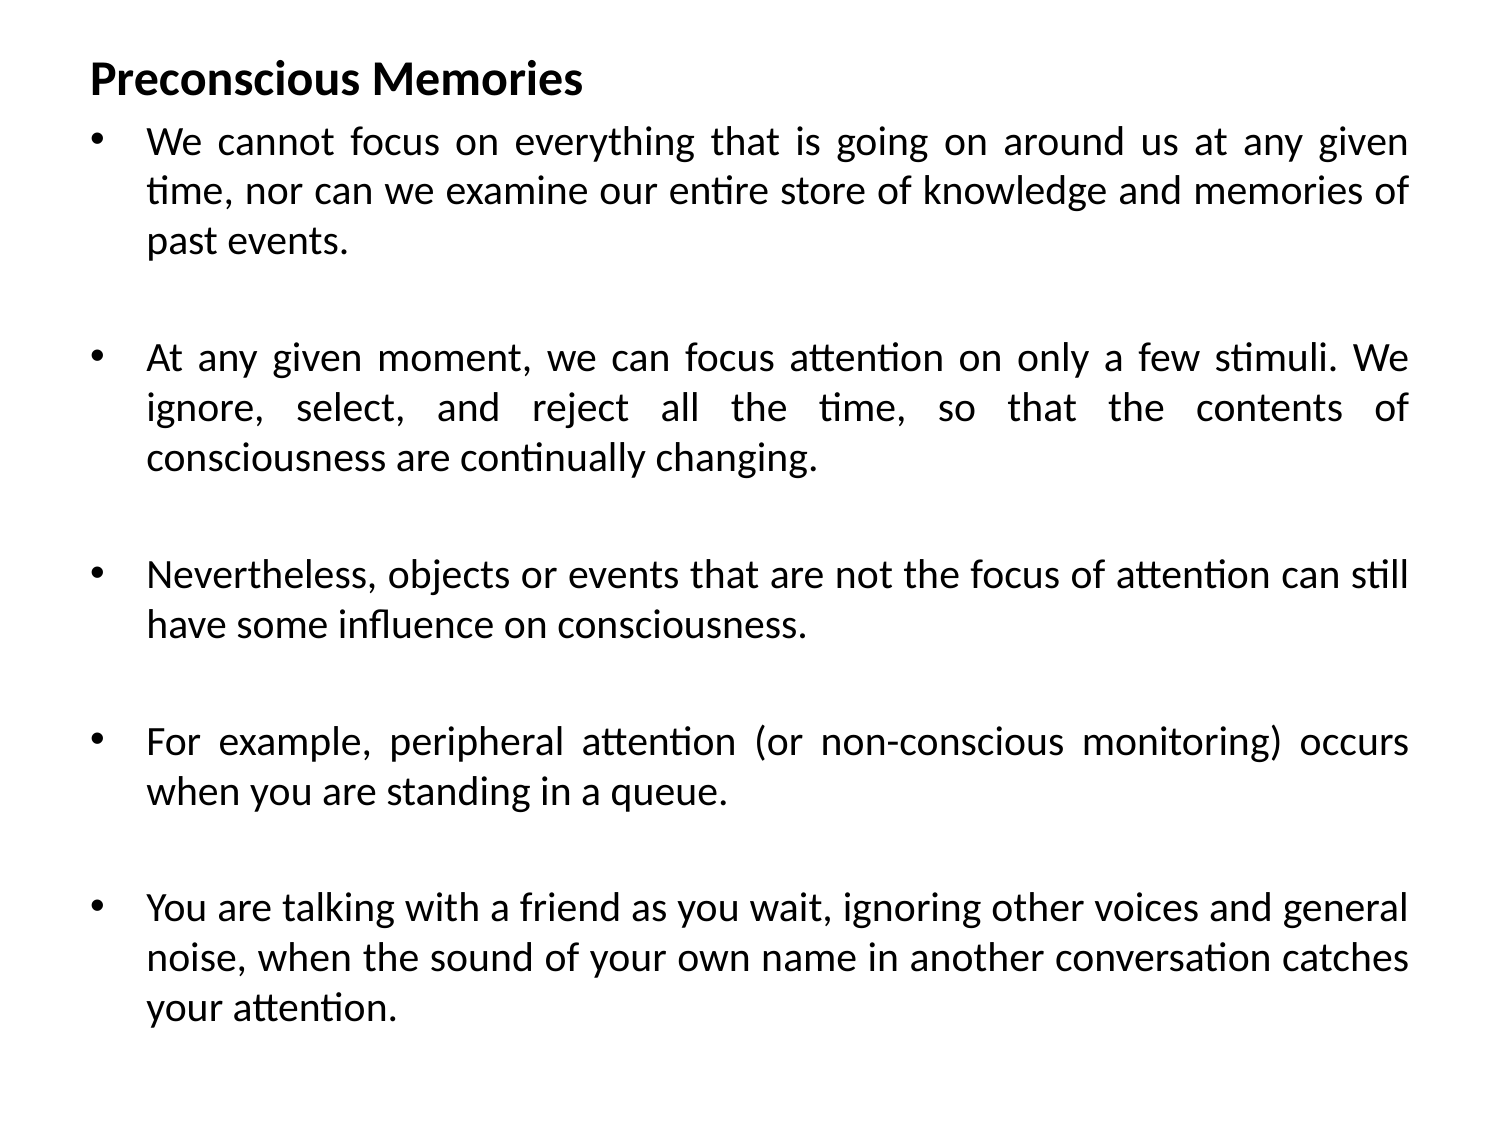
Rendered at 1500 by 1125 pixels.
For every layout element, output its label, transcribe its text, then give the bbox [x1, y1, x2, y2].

list Preconscious Memories We cannot focus on everything that is going on around us at any given time, nor can we examine our entire store of knowledge and memories of past events. At any given moment, we can focus attention on only a few stimuli. We ignore, select, and reject all the time, so that the contents of consciousness are continually changing. Nevertheless, objects or events that are not the focus of attention can still have some influence on consciousness. For example, peripheral attention (or non-conscious monitoring) occurs when you are standing in a queue. You are talking with a friend as you wait, ignoring other voices and general noise, when the sound of your own name in another conversation catches your attention. [75, 37, 1425, 1088]
